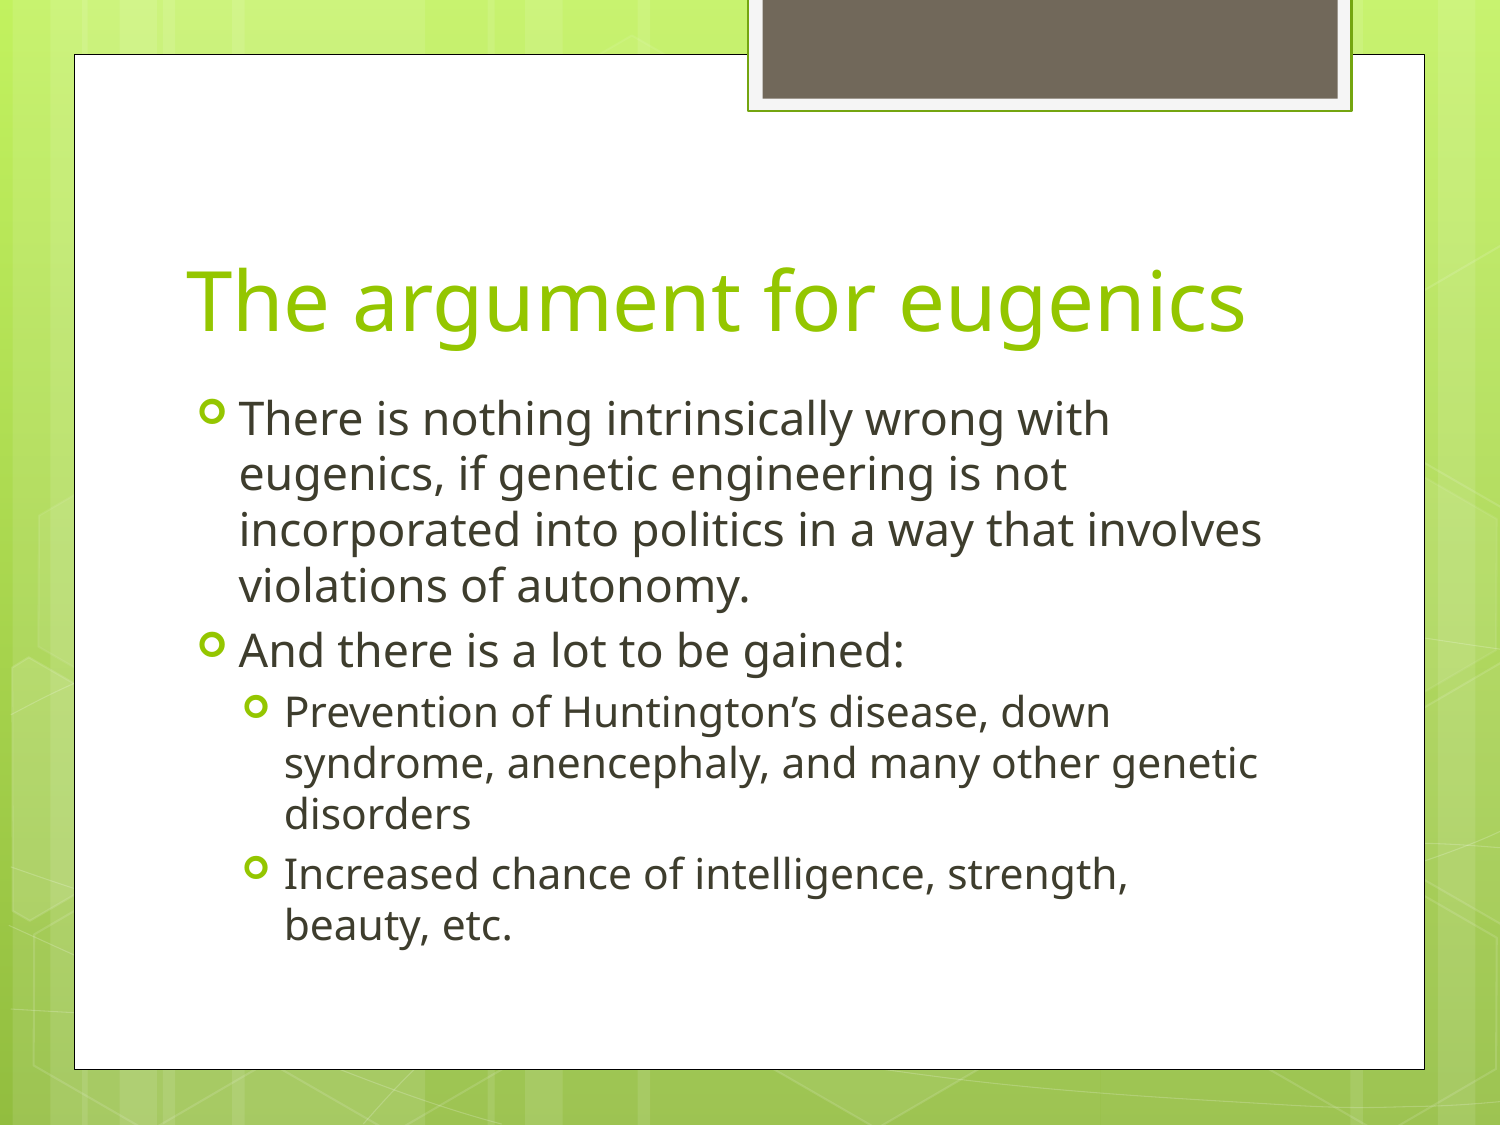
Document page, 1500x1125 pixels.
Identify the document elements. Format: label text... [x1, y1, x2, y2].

title The argument for eugenics [171, 168, 1324, 357]
list There is nothing intrinsically wrong with eugenics, if genetic engineering is not incorporated into politics in a way that involves violations of autonomy. And there is a lot to be gained: Prevention of Huntington’s disease, down syndrome, anencephaly, and many other genetic disorders Increased chance of intelligence, strength, beauty, etc. [171, 381, 1283, 957]
